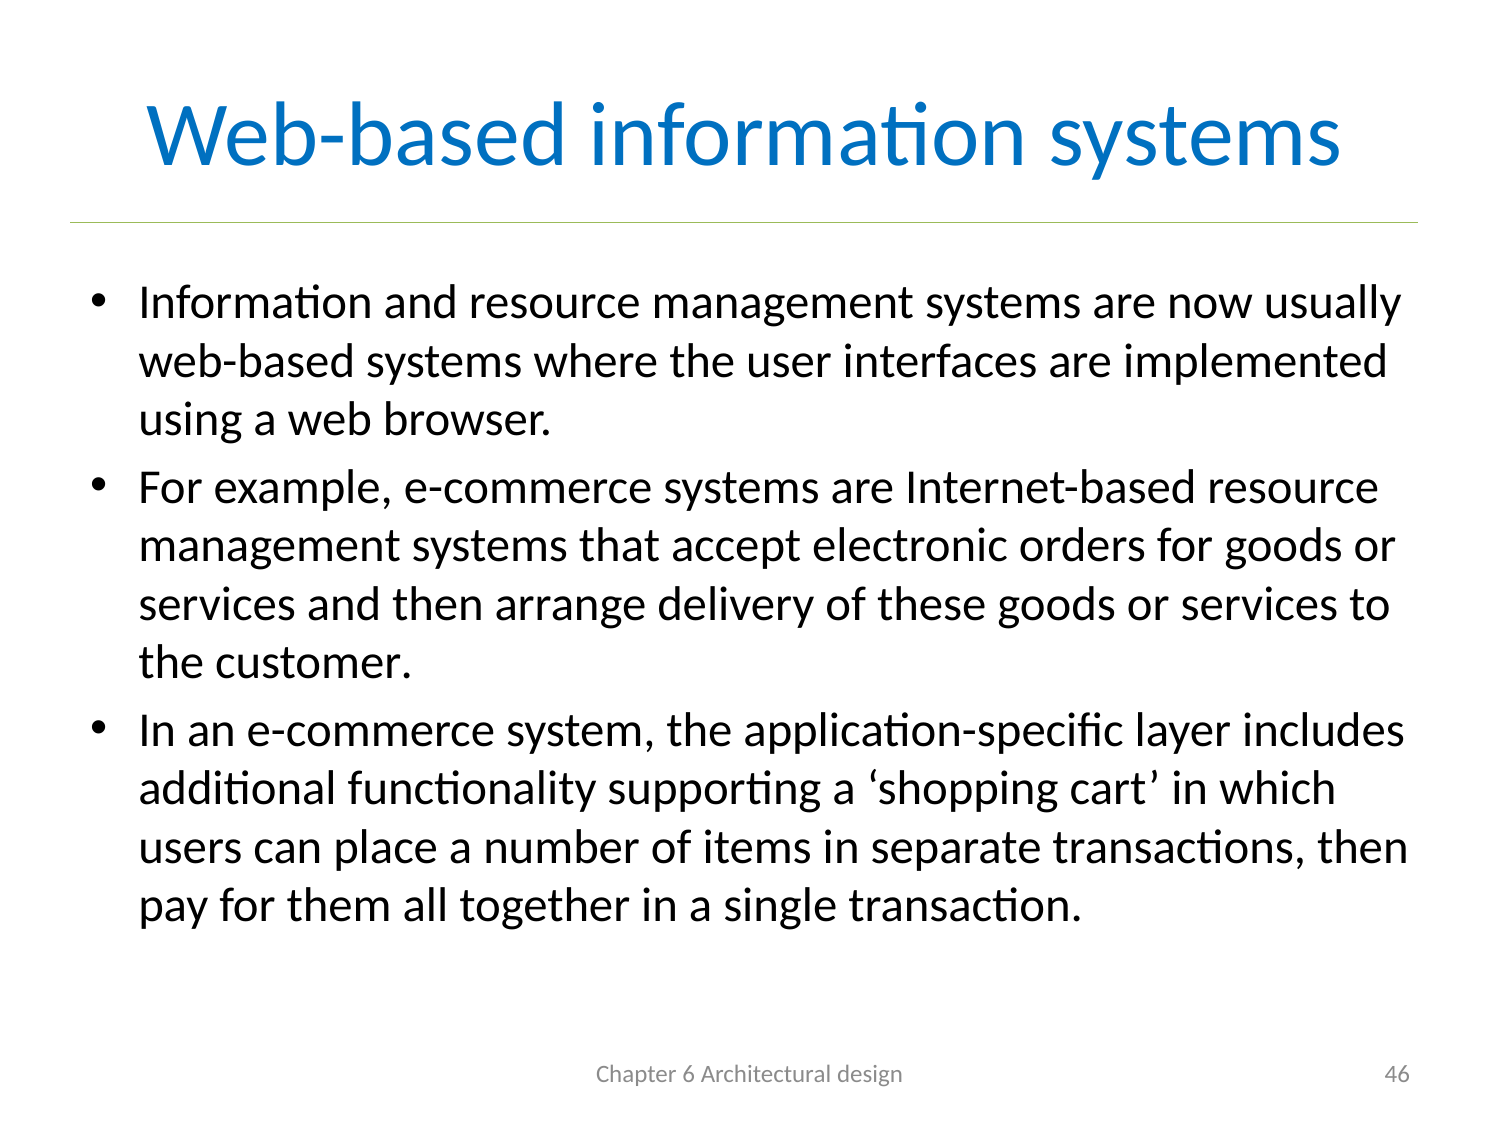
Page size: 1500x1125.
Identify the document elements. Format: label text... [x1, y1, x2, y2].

slide_number 46 [1074, 1042, 1425, 1103]
title Web-based information systems [70, 35, 1421, 223]
list Information and resource management systems are now usually web-based systems where the user interfaces are implemented using a web browser. For example, e-commerce systems are Internet-based resource management systems that accept electronic orders for goods or services and then arrange delivery of these goods or services to the customer. In an e-commerce system, the application-specific layer includes additional functionality supporting a ‘shopping cart’ in which users can place a number of items in separate transactions, then pay for them all together in a single transaction. [75, 262, 1425, 1005]
footer Chapter 6 Architectural design [512, 1042, 988, 1103]
